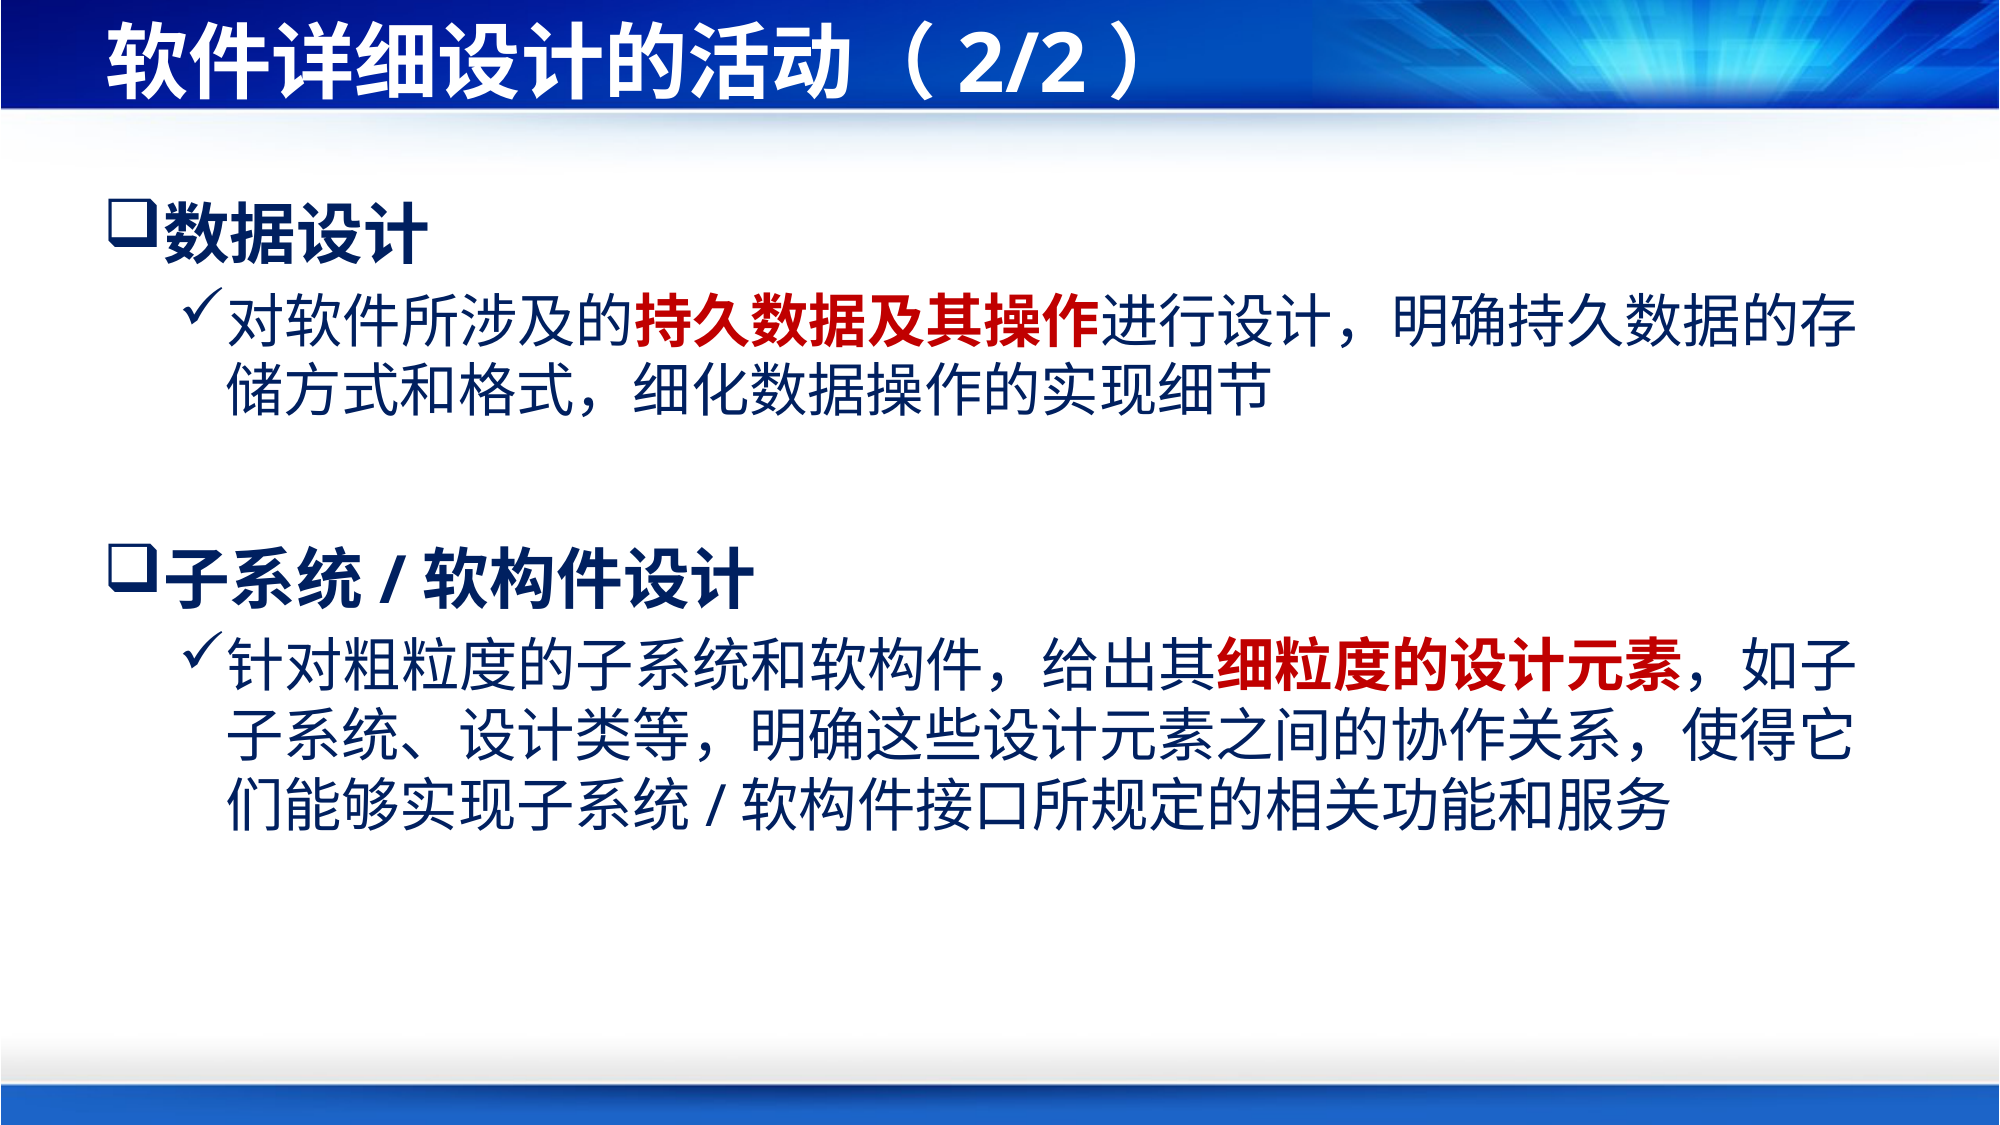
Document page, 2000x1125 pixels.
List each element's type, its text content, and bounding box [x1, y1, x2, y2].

picture [1, 0, 1999, 1125]
title 软件详细设计的活动（2/2） [90, 1, 1880, 118]
list 数据设计 对软件所涉及的持久数据及其操作进行设计，明确持久数据的存储方式和格式，细化数据操作的实现细节 子系统/软构件设计 针对粗粒度的子系统和软构件，给出其细粒度的设计元素，如子子系统、设计类等，明确这些设计元素之间的协作关系，使得它们能够实现子系统/软构件接口所规定的相关功能和服务 [88, 184, 1880, 1012]
